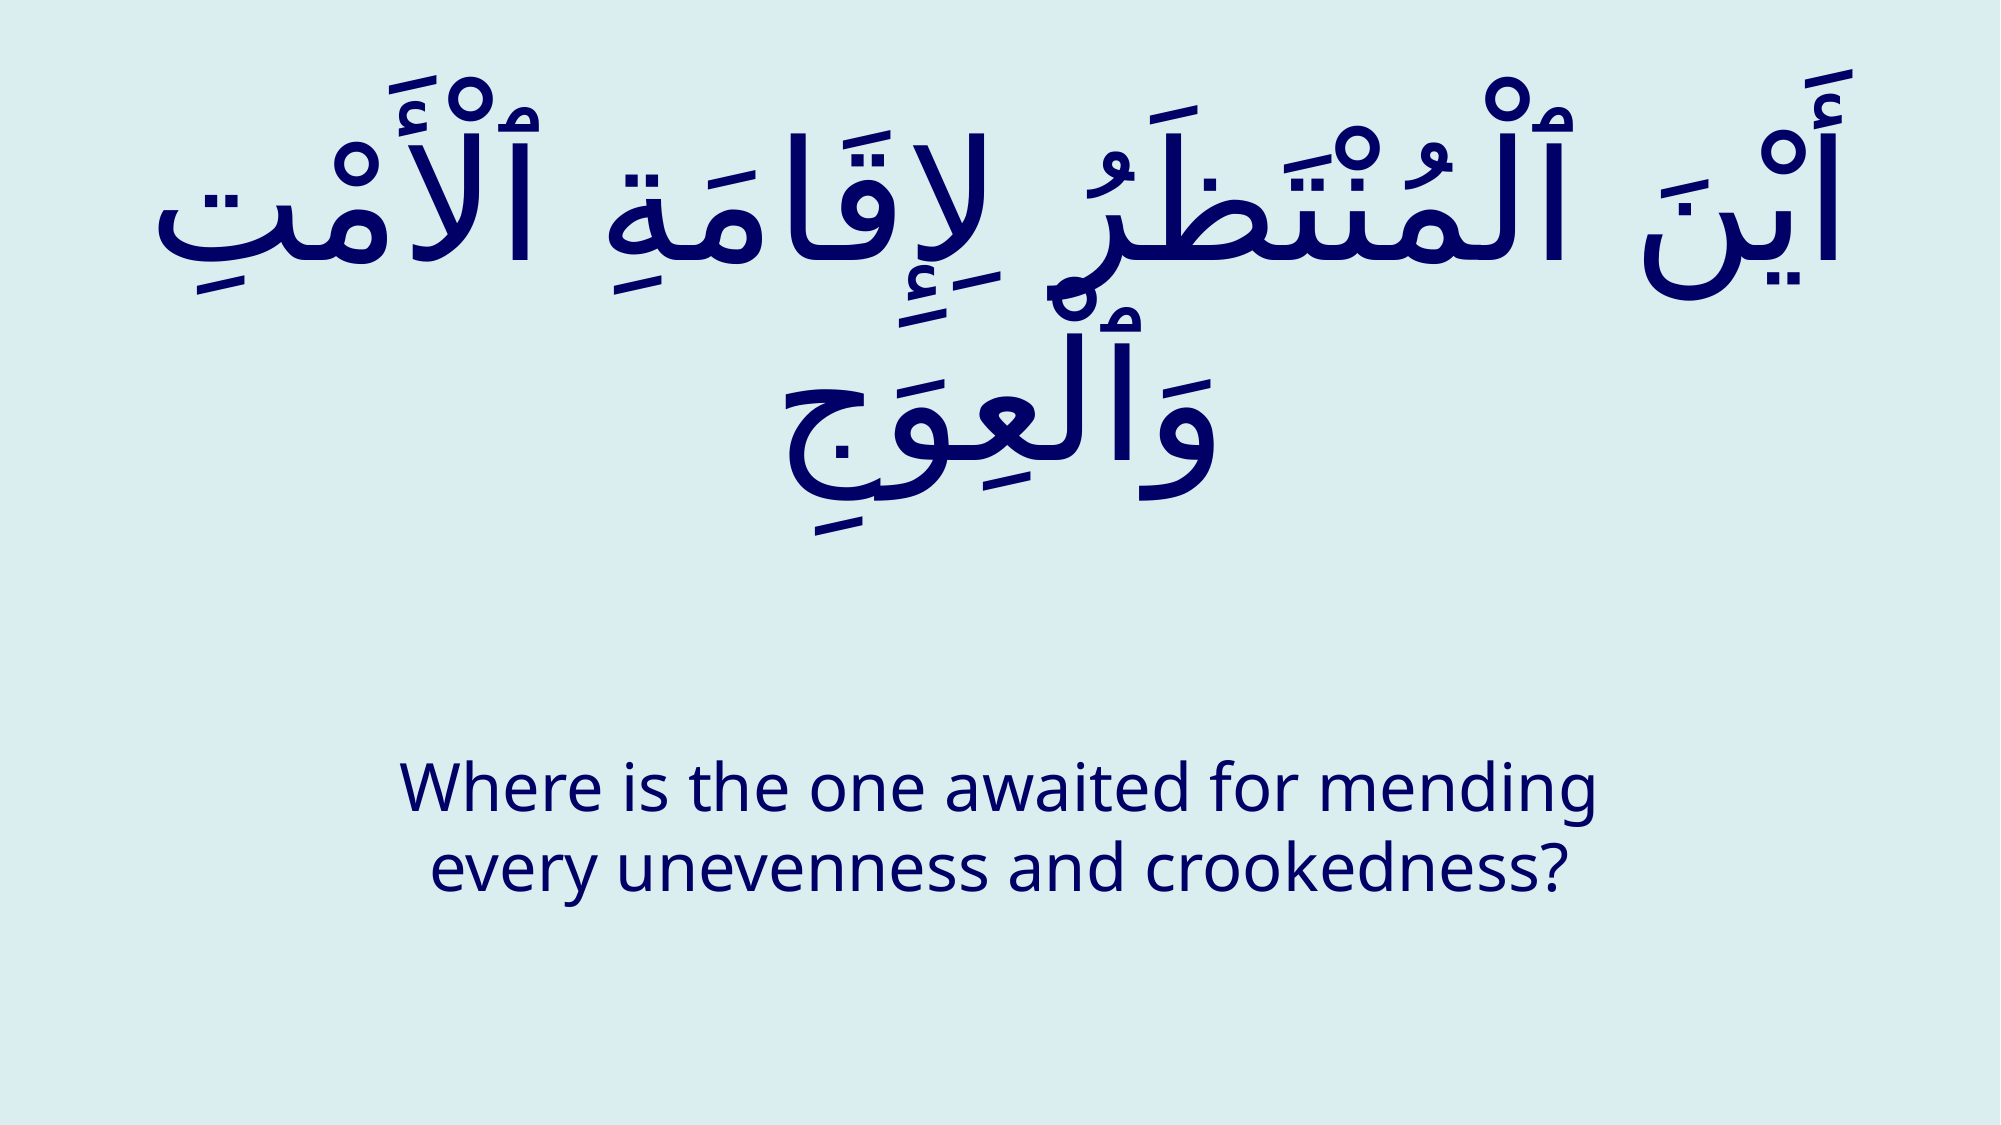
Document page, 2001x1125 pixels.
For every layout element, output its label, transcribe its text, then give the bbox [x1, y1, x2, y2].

title أَيْنَ ٱلْمُنْتَظَرُ لِإِقَامَةِ ٱلْأَمْتِ وَٱلْعِوَجِ [0, 200, 2000, 388]
list Where is the one awaited for mending every unevenness and crookedness? [356, 737, 1644, 1050]
